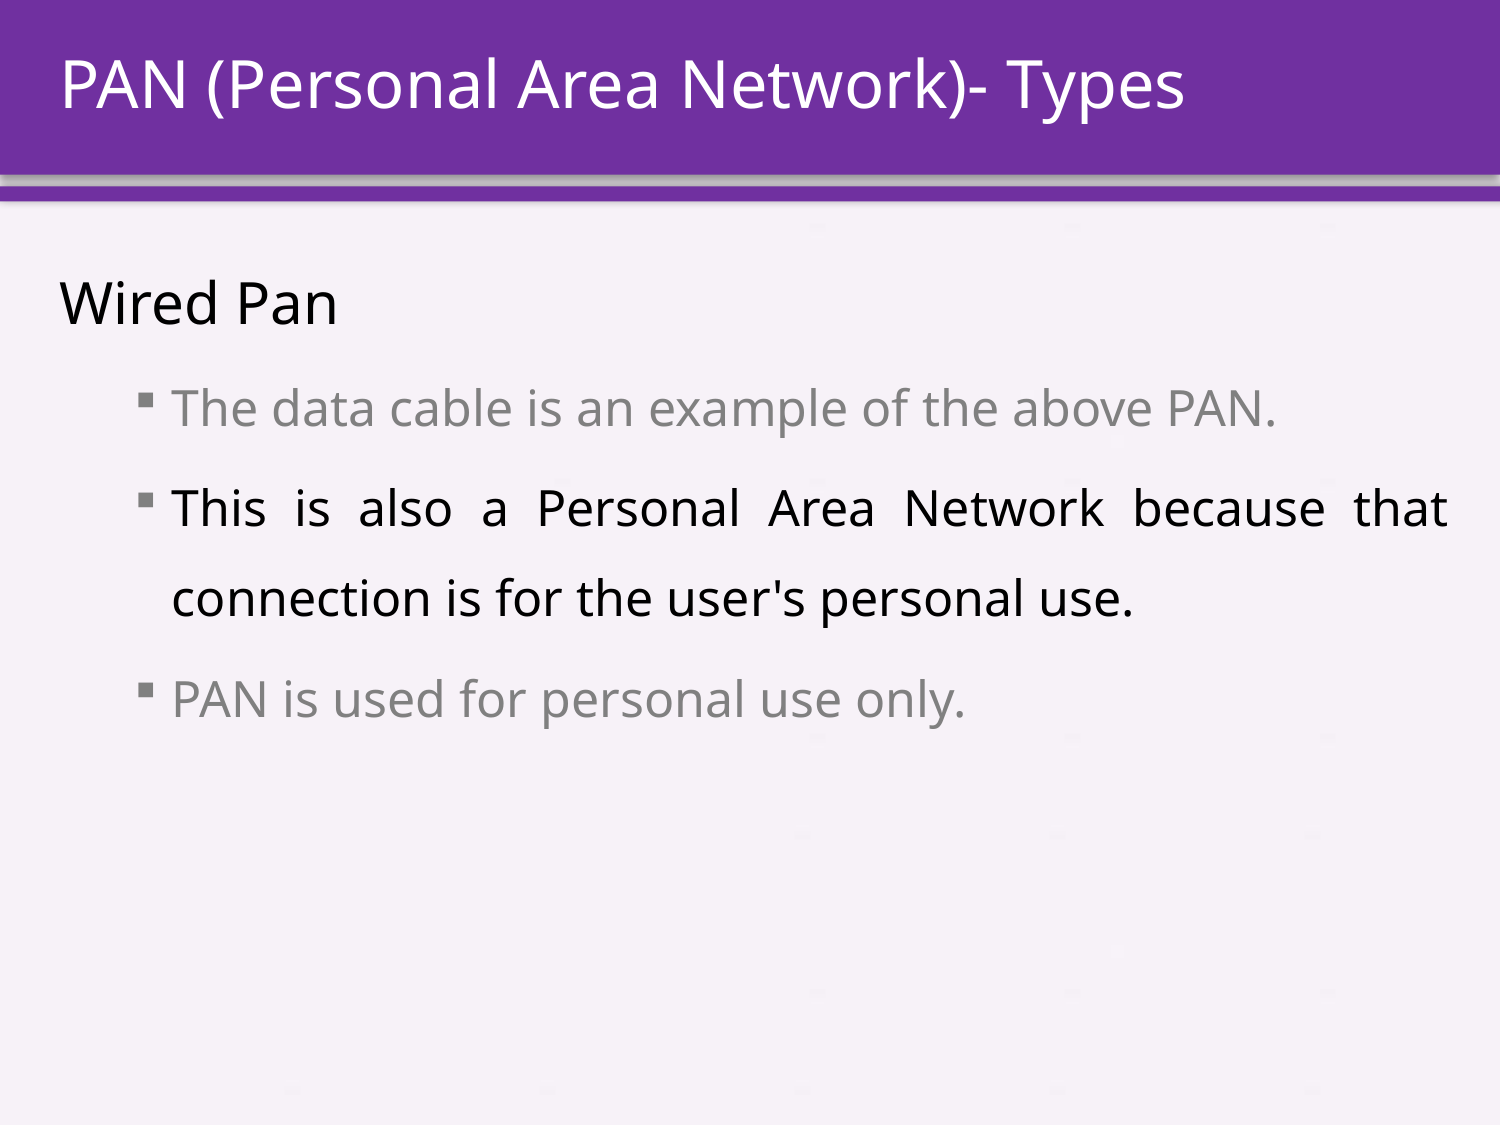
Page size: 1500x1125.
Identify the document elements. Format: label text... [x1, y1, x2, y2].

picture [0, 202, 1500, 1125]
title PAN (Personal Area Network)- Types [44, 0, 1464, 175]
list Wired Pan The data cable is an example of the above PAN. This is also a Personal Area Network because that connection is for the user's personal use. PAN is used for personal use only. [44, 223, 1464, 1043]
picture [0, 175, 1500, 186]
